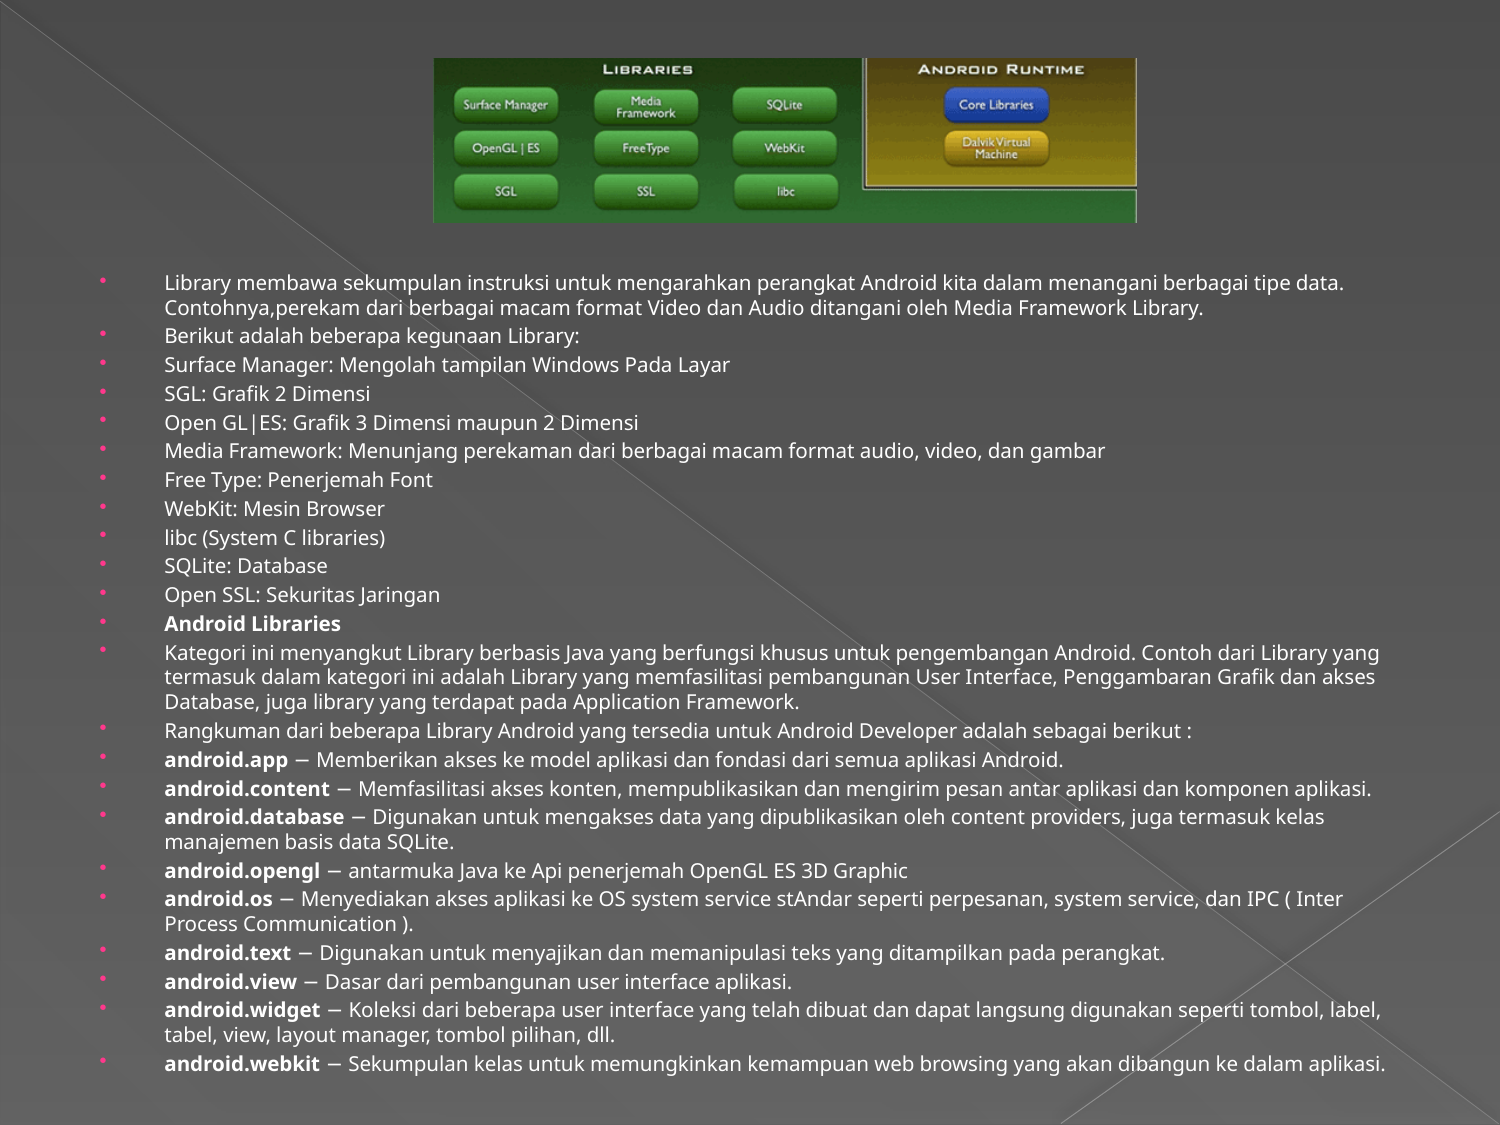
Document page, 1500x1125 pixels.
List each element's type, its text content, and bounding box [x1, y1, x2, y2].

list Library membawa sekumpulan instruksi untuk mengarahkan perangkat Android kita dalam menangani berbagai tipe data. Contohnya,perekam dari berbagai macam format Video dan Audio ditangani oleh Media Framework Library. Berikut adalah beberapa kegunaan Library: Surface Manager: Mengolah tampilan Windows Pada Layar SGL: Grafik 2 Dimensi Open GL|ES: Grafik 3 Dimensi maupun 2 Dimensi Media Framework: Menunjang perekaman dari berbagai macam format audio, video, dan gambar Free Type: Penerjemah Font WebKit: Mesin Browser libc (System C libraries) SQLite: Database Open SSL: Sekuritas Jaringan Android Libraries Kategori ini menyangkut Library berbasis Java yang berfungsi khusus untuk pengembangan Android. Contoh dari Library yang termasuk dalam kategori ini adalah Library yang memfasilitasi pembangunan User Interface, Penggambaran Grafik dan akses Database, juga library yang terdapat pada Application Framework. Rangkuman dari beberapa Library Android yang tersedia untuk Android Developer adalah sebagai berikut : android.app − Memberikan akses ke model aplikasi dan fondasi dari semua aplikasi Android. android.content − Memfasilitasi akses konten, mempublikasikan dan mengirim pesan antar aplikasi dan komponen aplikasi. android.database − Digunakan untuk mengakses data yang dipublikasikan oleh content providers, juga termasuk kelas manajemen basis data SQLite. android.opengl − antarmuka Java ke Api penerjemah OpenGL ES 3D Graphic android.os − Menyediakan akses aplikasi ke OS system service stAndar seperti perpesanan, system service, dan IPC ( Inter Process Communication ). android.text − Digunakan untuk menyajikan dan memanipulasi teks yang ditampilkan pada perangkat. android.view − Dasar dari pembangunan user interface aplikasi. android.widget − Koleksi dari beberapa user interface yang telah dibuat dan dapat langsung digunakan seperti tombol, label, tabel, view, layout manager, tombol pilihan, dll. android.webkit − Sekumpulan kelas untuk memungkinkan kemampuan web browsing yang akan dibangun ke dalam aplikasi. [75, 262, 1425, 1125]
picture [433, 58, 1137, 223]
